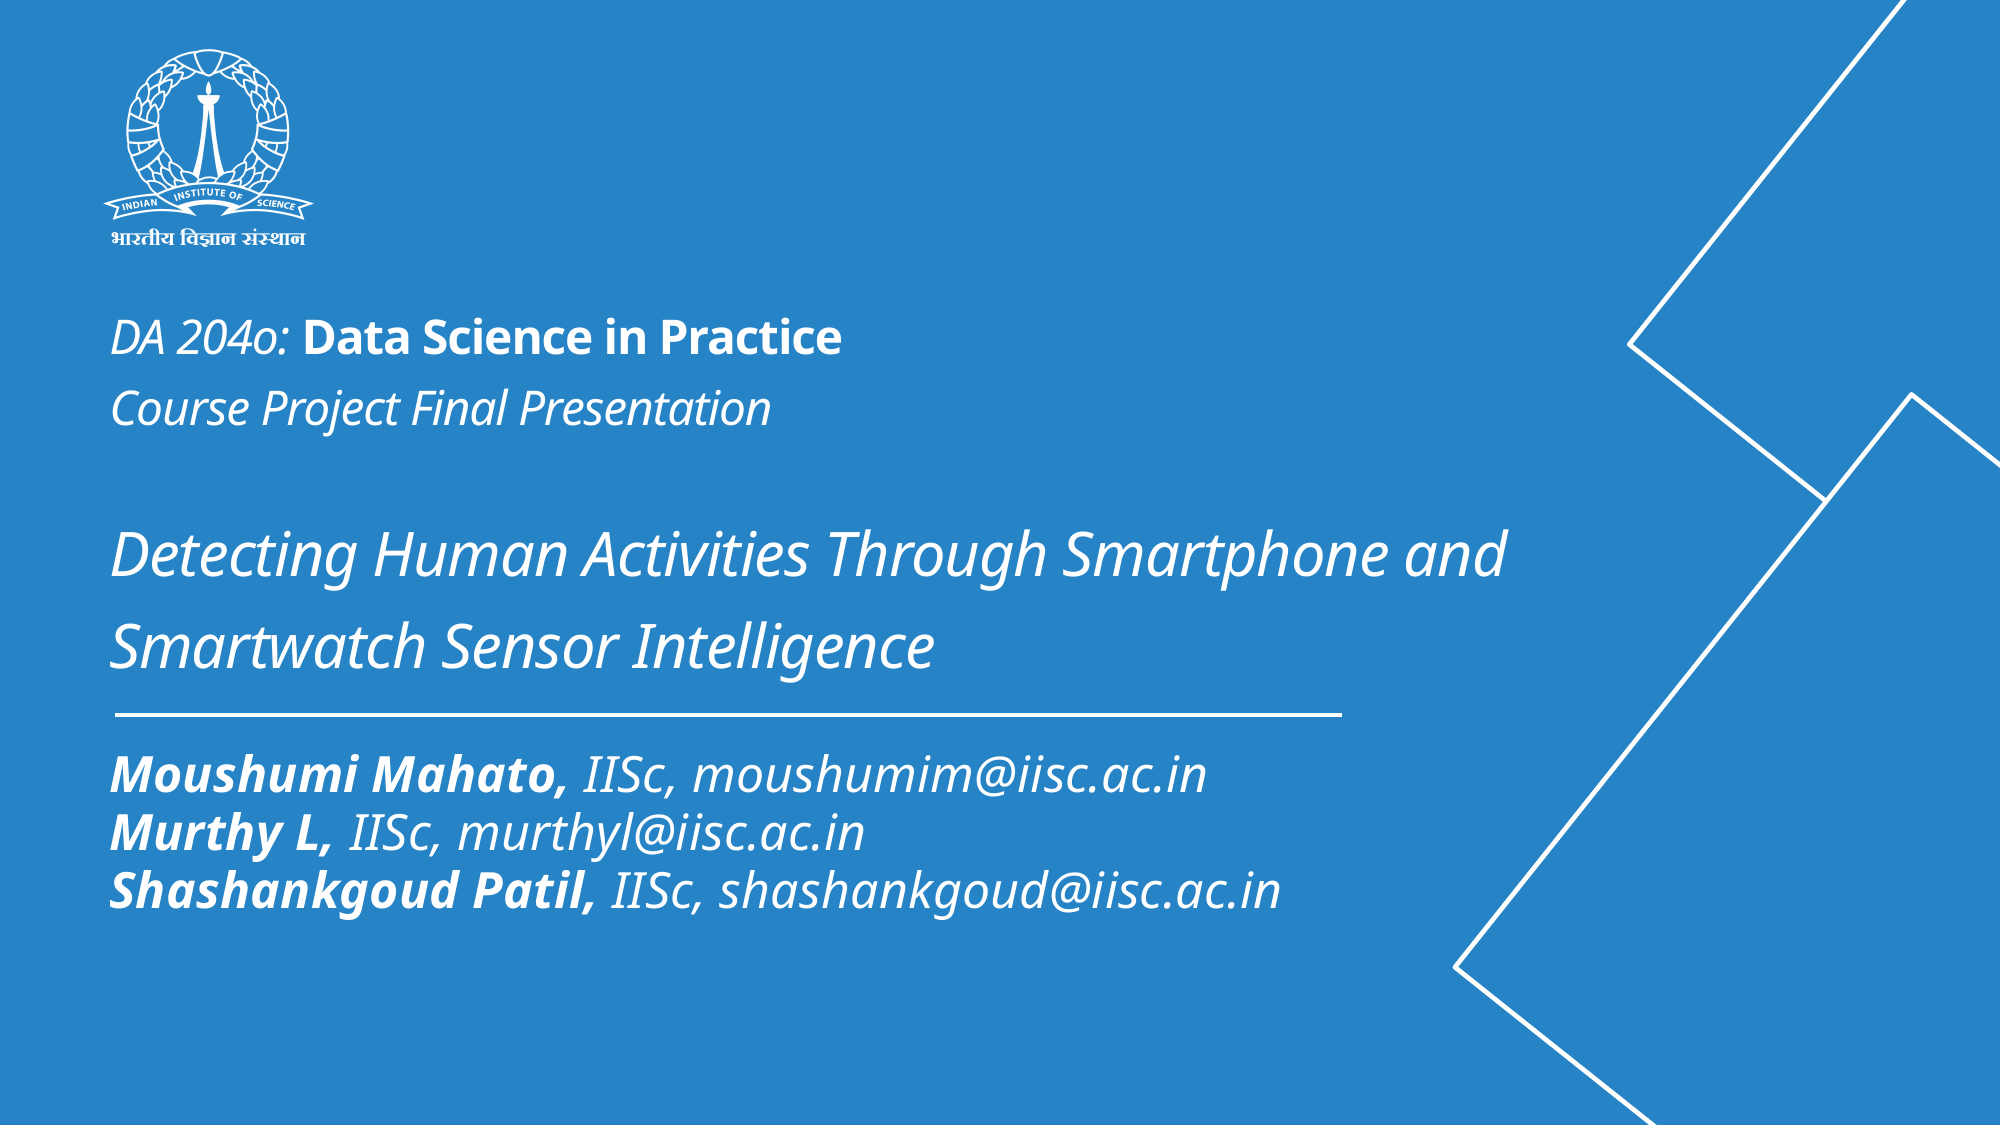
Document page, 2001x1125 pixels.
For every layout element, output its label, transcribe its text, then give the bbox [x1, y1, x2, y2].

subtitle Moushumi Mahato, IISc, moushumim@iisc.ac.in Murthy L, IISc, murthyl@iisc.ac.in Shashankgoud Patil, IISc, shashankgoud@iisc.ac.in [94, 741, 1437, 1079]
picture [93, 30, 334, 258]
title DA 204o: Data Science in Practice Course Project Final Presentation Detecting Human Activities Through Smartphone and Smartwatch Sensor Intelligence [94, 277, 1630, 689]
text_box [1453, 393, 2000, 1125]
text_box [1628, 0, 2000, 502]
